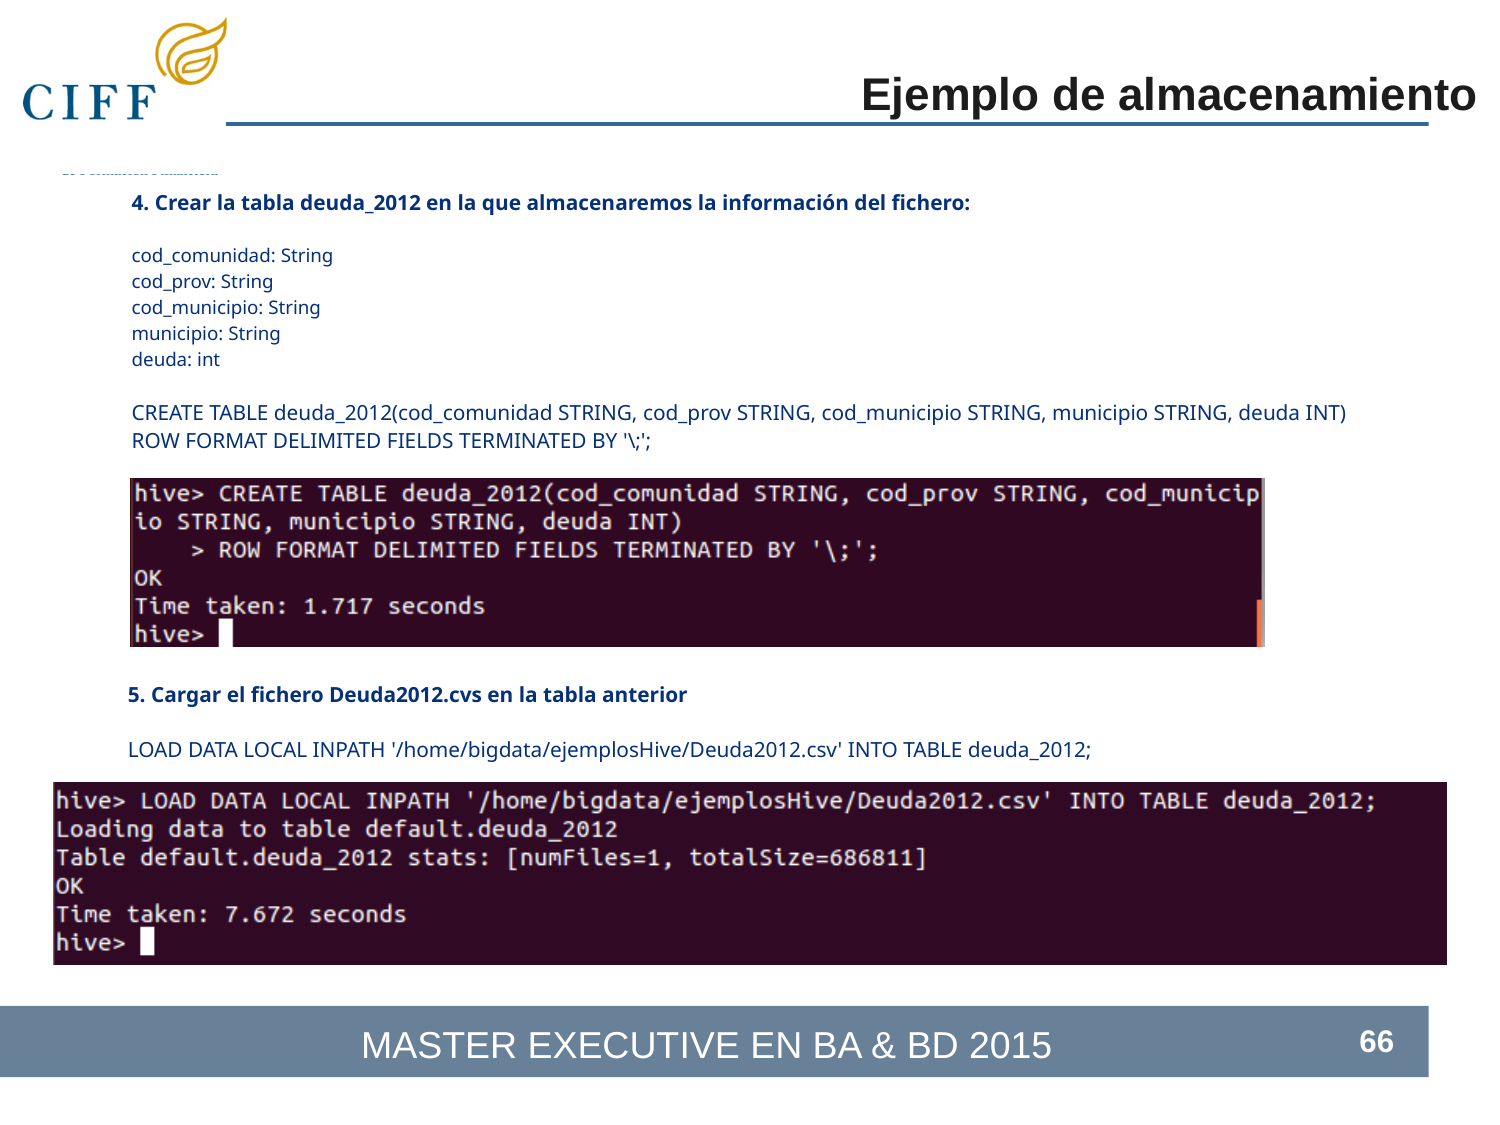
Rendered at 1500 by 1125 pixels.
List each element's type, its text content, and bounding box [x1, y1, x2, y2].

text_box 4. Crear la tabla deuda_2012 en la que almacenaremos la información del fichero: cod_comunidad: String cod_prov: String cod_municipio: String municipio: String deuda: int CREATE TABLE deuda_2012(cod_comunidad STRING, cod_prov STRING, cod_municipio STRING, municipio STRING, deuda INT) ROW FORMAT DELIMITED FIELDS TERMINATED BY '\;'; [116, 170, 1460, 485]
picture [23, 16, 227, 124]
text_box Ejemplo de almacenamiento [260, 57, 1493, 245]
picture [130, 477, 1266, 648]
picture [52, 782, 1448, 965]
text_box ‹#› [1323, 1014, 1431, 1071]
text_box 5. Cargar el fichero Deuda2012.cvs en la tabla anterior LOAD DATA LOCAL INPATH '/home/bigdata/ejemplosHive/Deuda2012.csv' INTO TABLE deuda_2012; [112, 662, 1456, 777]
